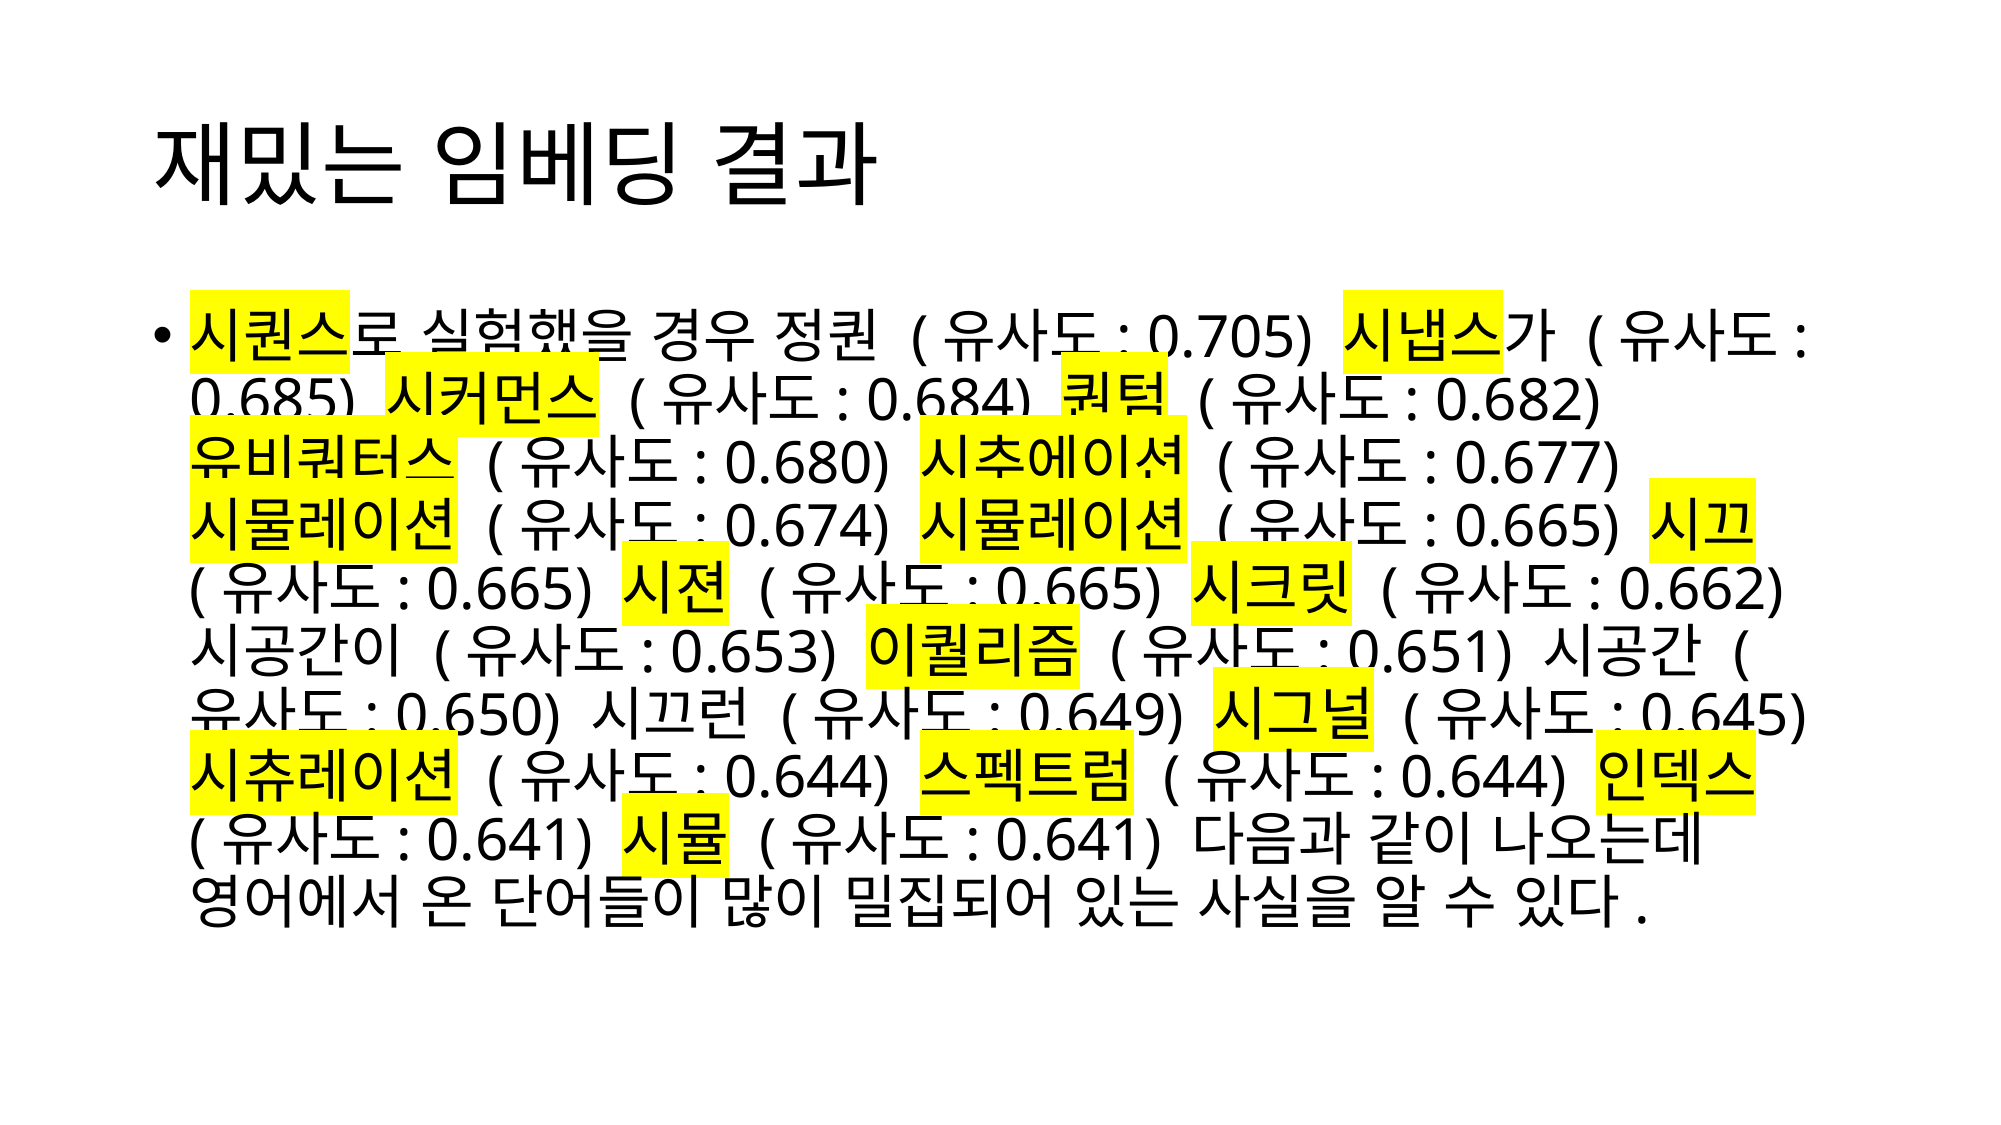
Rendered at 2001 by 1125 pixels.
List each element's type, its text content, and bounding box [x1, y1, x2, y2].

list 시퀀스로 실험했을 경우 정퀀 (유사도: 0.705) 시냅스가 (유사도: 0.685) 시커먼스 (유사도: 0.684) 퀀텀 (유사도: 0.682) 유비쿼터스 (유사도: 0.680) 시추에이션 (유사도: 0.677) 시물레이션 (유사도: 0.674) 시뮬레이션 (유사도: 0.665) 시끄 (유사도: 0.665) 시젼 (유사도: 0.665) 시크릿 (유사도: 0.662) 시공간이 (유사도: 0.653) 이퀄리즘 (유사도: 0.651) 시공간 (유사도: 0.650) 시끄런 (유사도: 0.649) 시그널 (유사도: 0.645) 시츄레이션 (유사도: 0.644) 스펙트럼 (유사도: 0.644) 인덱스 (유사도: 0.641) 시뮬 (유사도: 0.641) 다음과 같이 나오는데 영어에서 온 단어들이 많이 밀집되어 있는 사실을 알 수 있다. [137, 299, 1863, 1097]
title 재밌는 임베딩 결과 [137, 59, 1863, 278]
